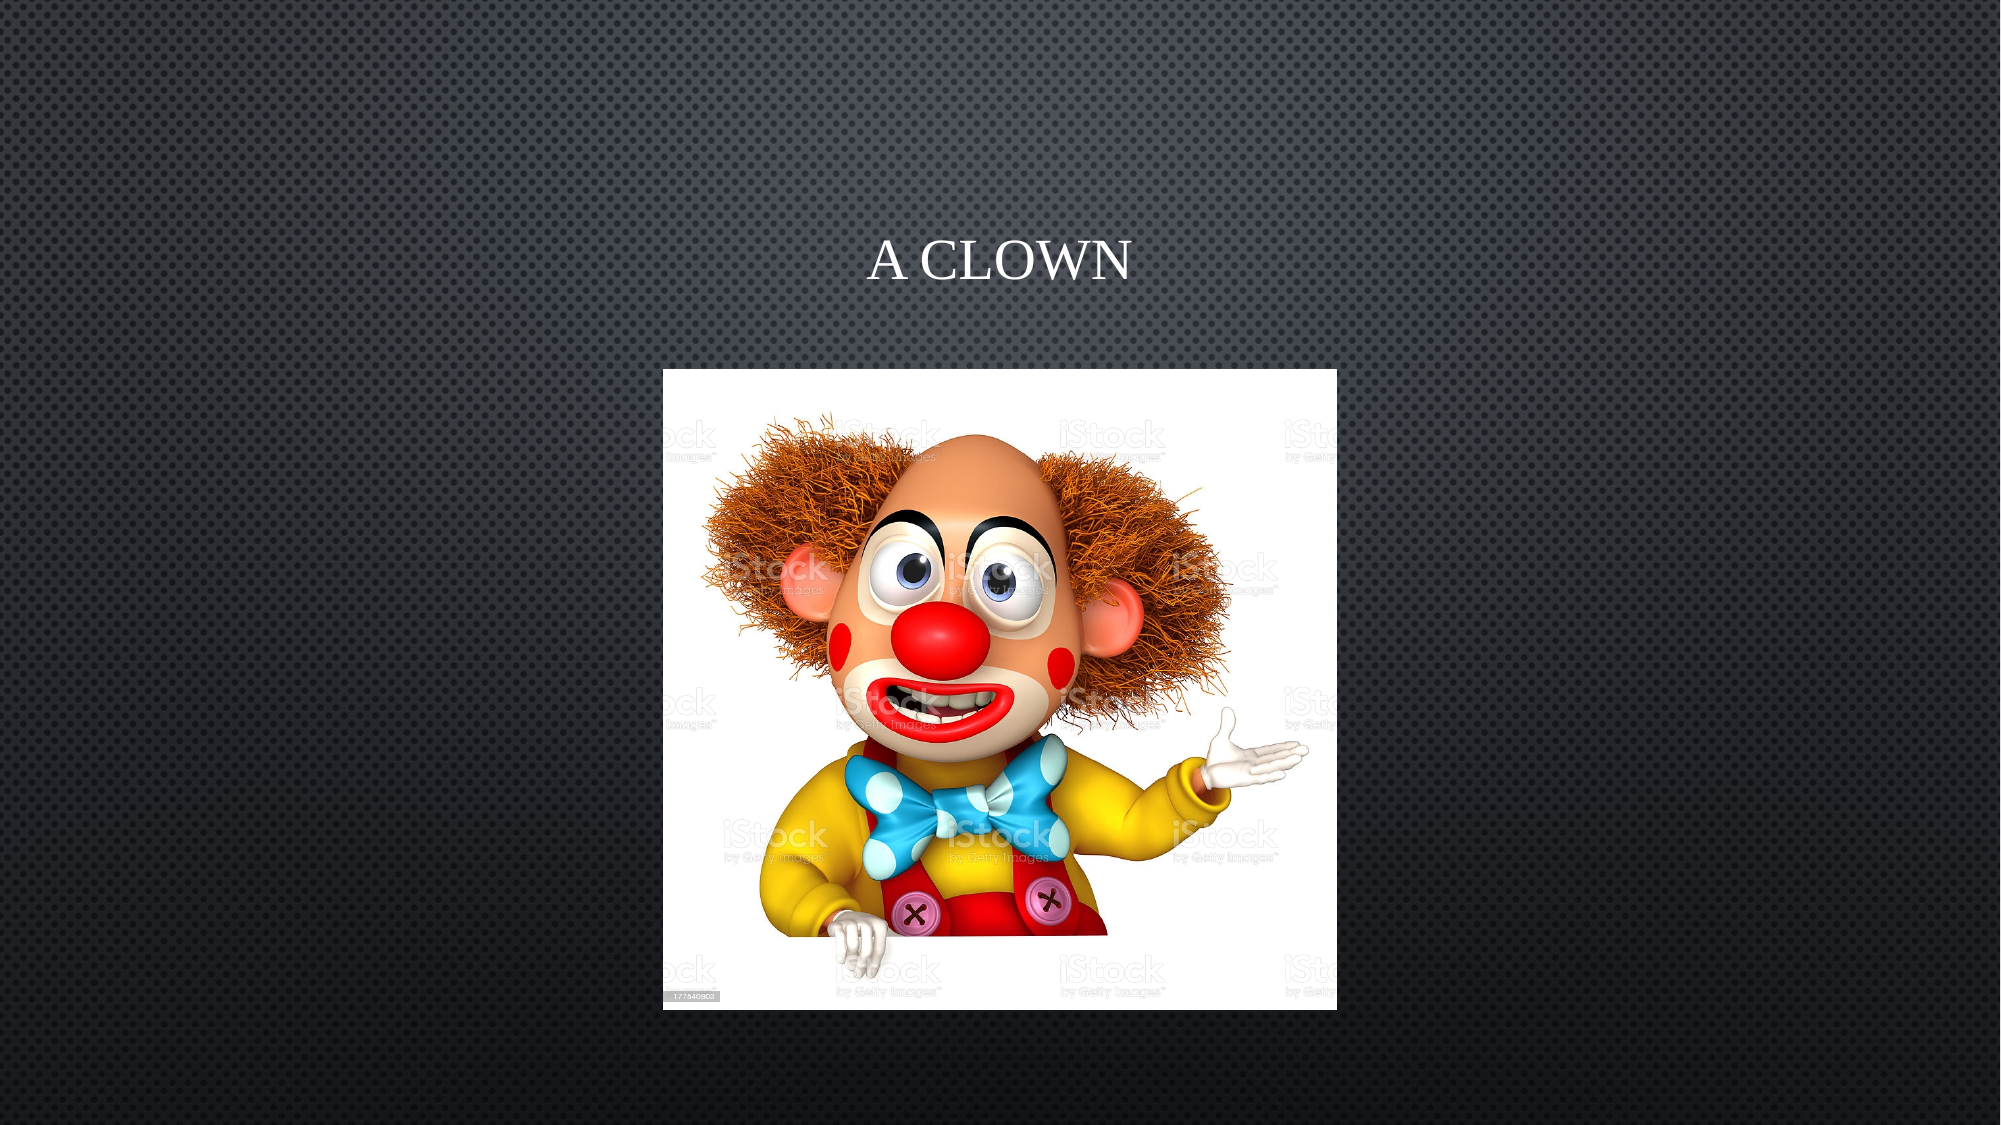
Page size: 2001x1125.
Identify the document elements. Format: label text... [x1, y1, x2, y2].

picture [663, 369, 1337, 1010]
title a clown [187, 99, 1813, 413]
